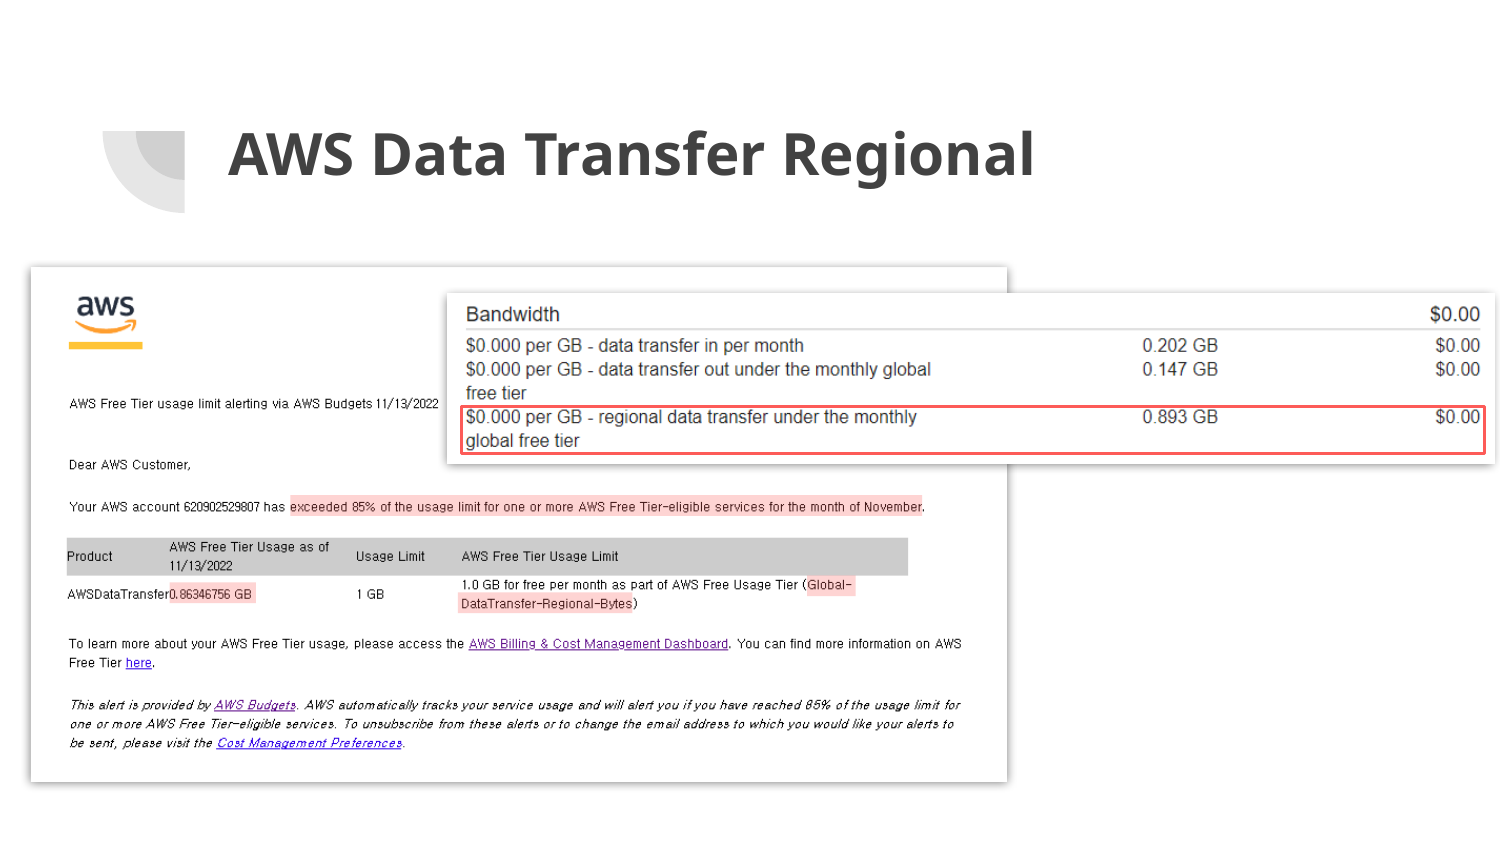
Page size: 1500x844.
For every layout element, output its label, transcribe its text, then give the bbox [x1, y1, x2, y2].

picture [30, 266, 1496, 782]
title AWS Data Transfer Regional [213, 98, 1368, 263]
